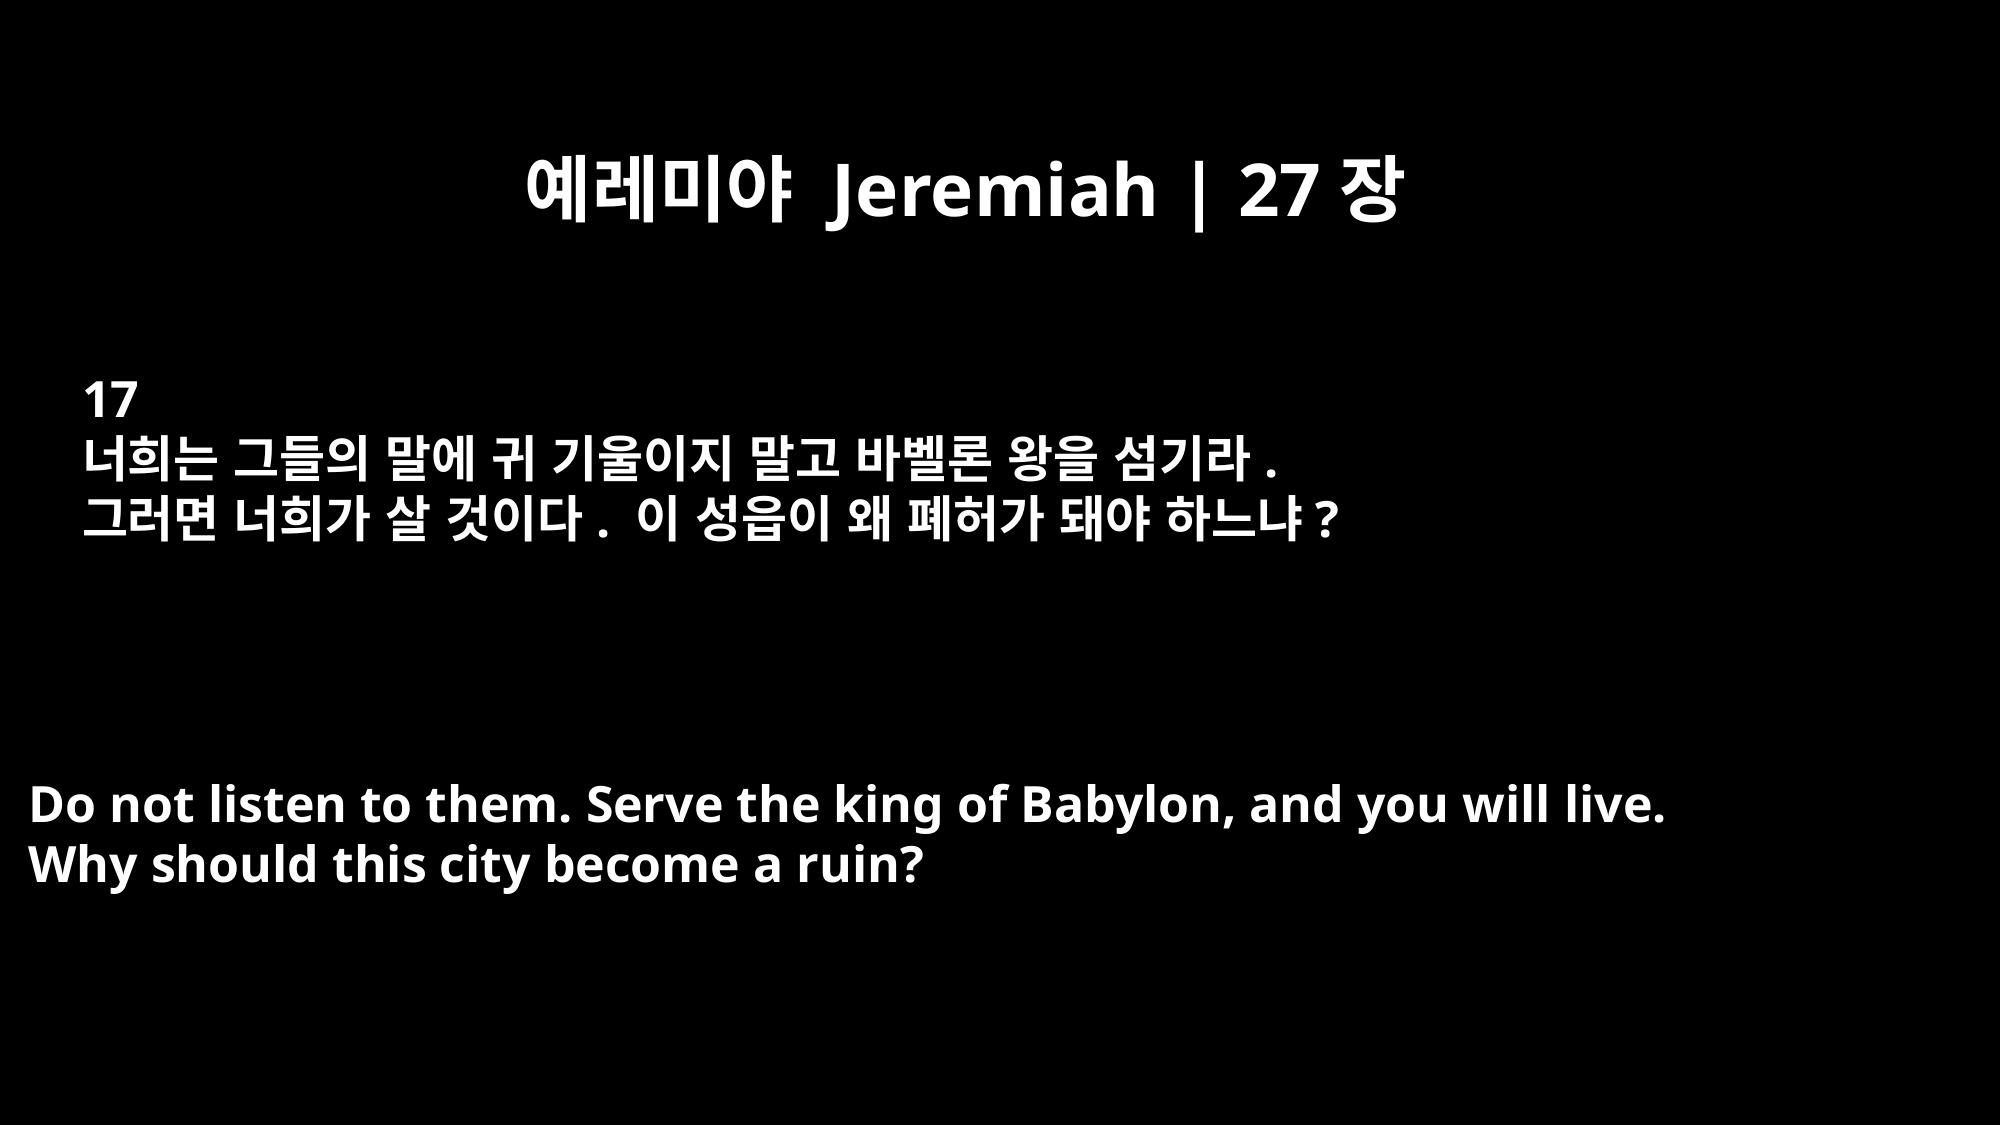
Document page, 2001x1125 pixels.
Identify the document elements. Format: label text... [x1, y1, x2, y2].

text_box 예레미야 Jeremiah | 27장 [510, 136, 1422, 239]
text_box Do not listen to them. Serve the king of Babylon, and you will live. Why should this city become a ruin? [14, 764, 1683, 900]
text_box 17 너희는 그들의 말에 귀 기울이지 말고 바벨론 왕을 섬기라. 그러면 너희가 살 것이다. 이 성읍이 왜 폐허가 돼야 하느냐? [67, 359, 1355, 555]
